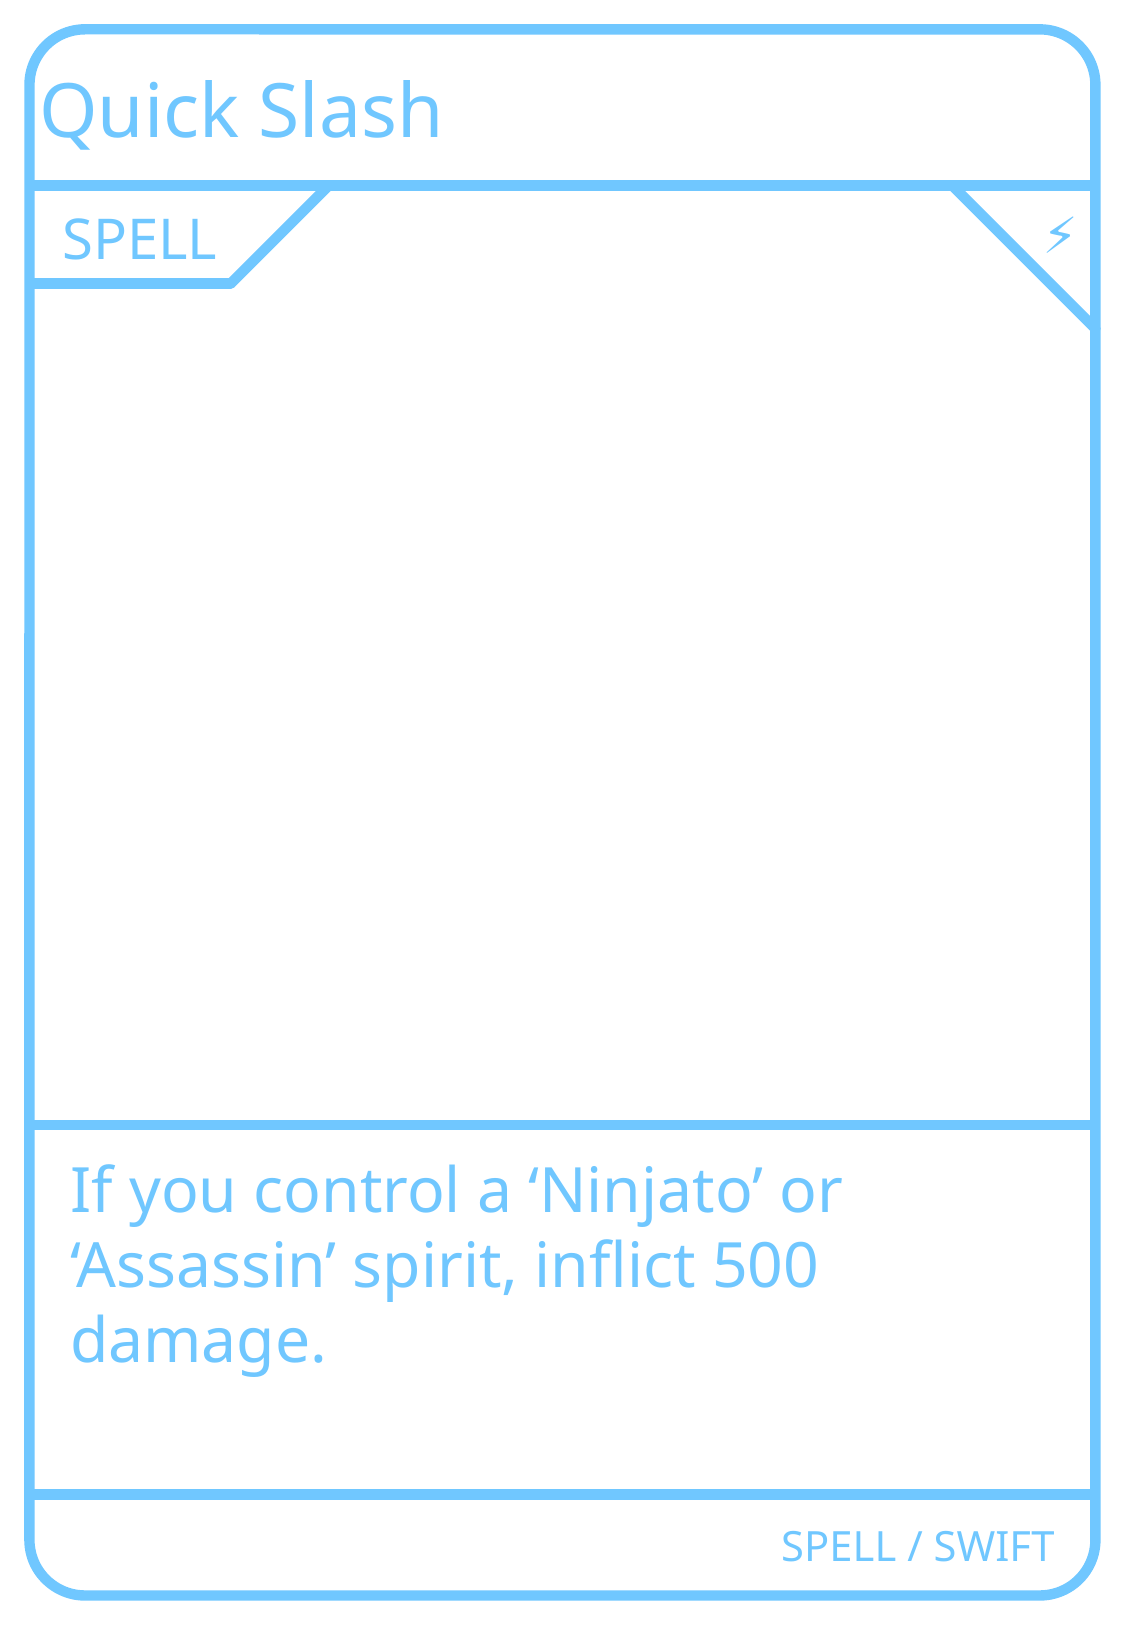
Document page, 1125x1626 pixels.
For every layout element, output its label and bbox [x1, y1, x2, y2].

text_box [0, 0, 1125, 1625]
